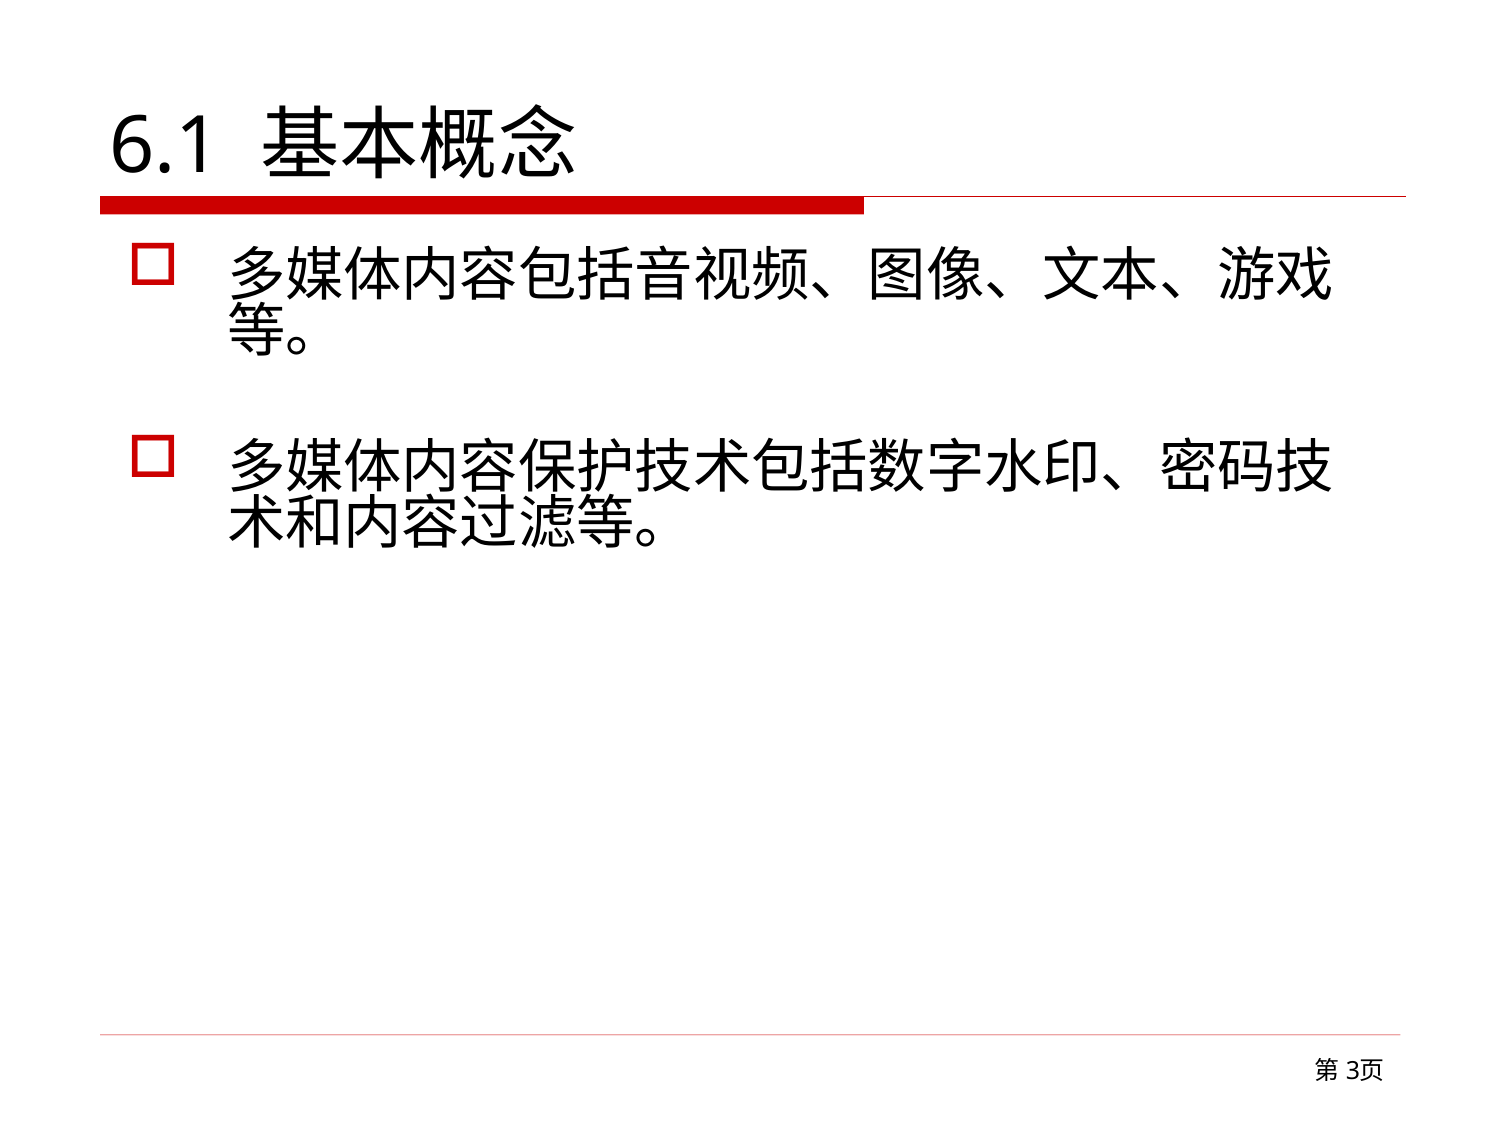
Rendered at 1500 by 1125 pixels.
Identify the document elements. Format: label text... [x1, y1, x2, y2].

list 多媒体内容包括音视频、图像、文本、游戏等。 多媒体内容保护技术包括数字水印、密码技术和内容过滤等。 [112, 243, 1388, 1006]
title 6.1 基本概念 [94, 50, 1407, 197]
slide_number [1074, 1046, 1401, 1103]
